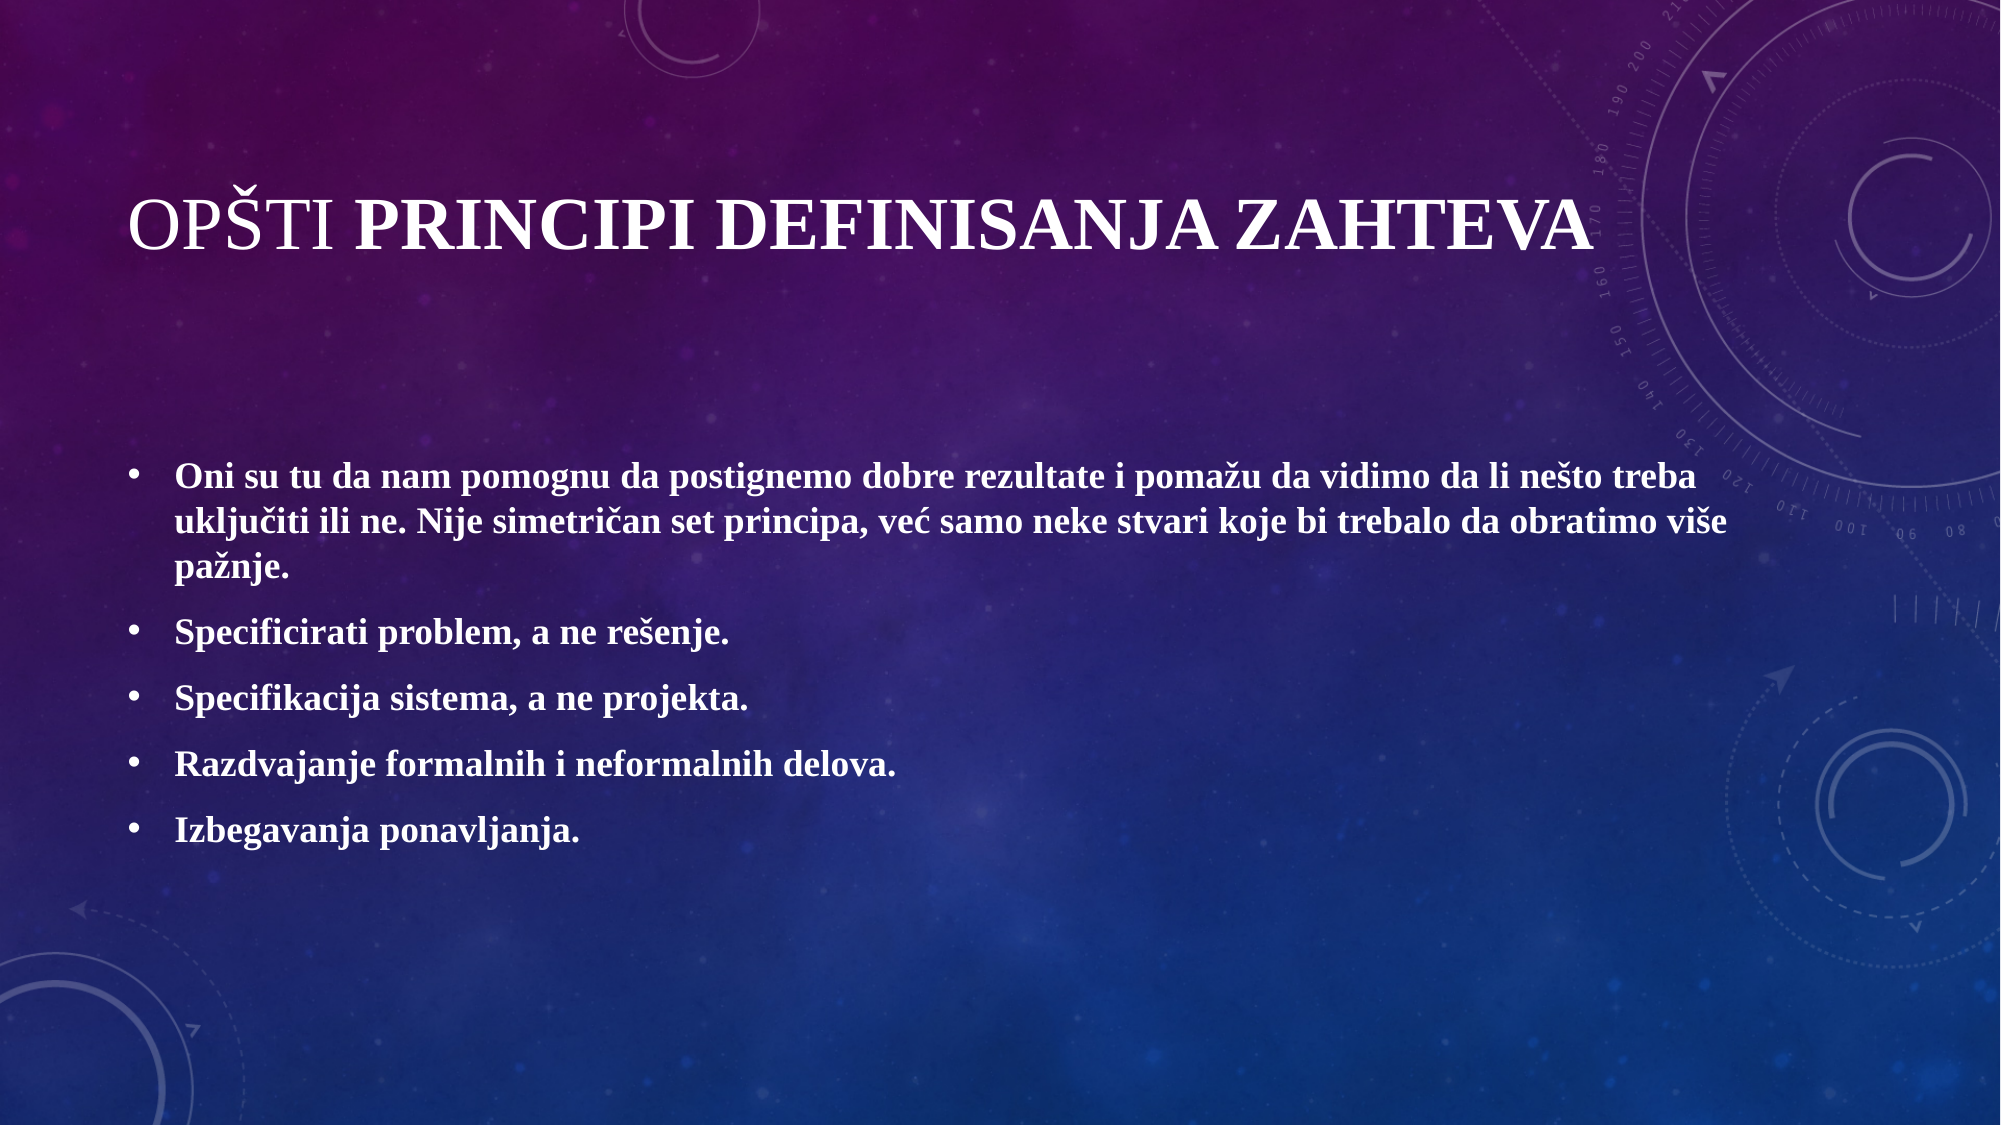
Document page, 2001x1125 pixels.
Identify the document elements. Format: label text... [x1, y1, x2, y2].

picture [0, 0, 2001, 1125]
title Opšti principi definisanja zahteva [112, 99, 1775, 339]
list Oni su tu da nam pomognu da postignemo dobre rezultate i pomažu da vidimo da li nešto treba uključiti ili ne. Nije simetričan set principa, već samo neke stvari koje bi trebalo da obratimo više pažnje. Specificirati problem, a ne rešenje. Specifikacija sistema, a ne projekta. Razdvajanje formalnih i neformalnih delova. Izbegavanja ponavljanja. [112, 351, 1775, 950]
